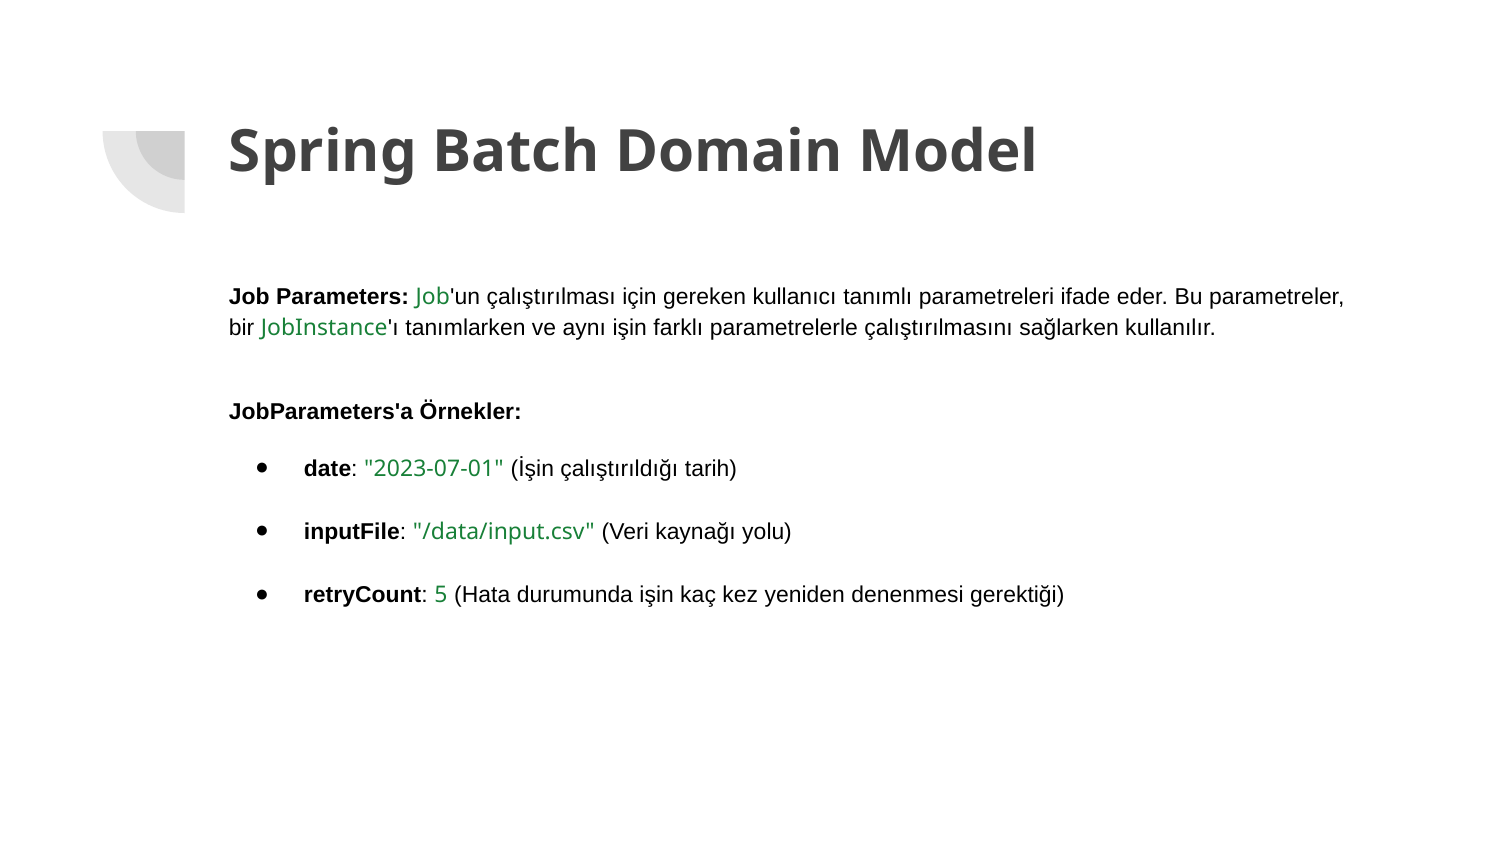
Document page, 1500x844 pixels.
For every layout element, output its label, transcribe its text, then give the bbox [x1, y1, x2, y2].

list Job Parameters: Job'un çalıştırılması için gereken kullanıcı tanımlı parametreleri ifade eder. Bu parametreler, bir JobInstance'ı tanımlarken ve aynı işin farklı parametrelerle çalıştırılmasını sağlarken kullanılır. JobParameters'a Örnekler: date: "2023-07-01" (İşin çalıştırıldığı tarih) inputFile: "/data/input.csv" (Veri kaynağı yolu) retryCount: 5 (Hata durumunda işin kaç kez yeniden denenmesi gerektiği) [213, 262, 1368, 744]
title Spring Batch Domain Model [213, 98, 1368, 262]
